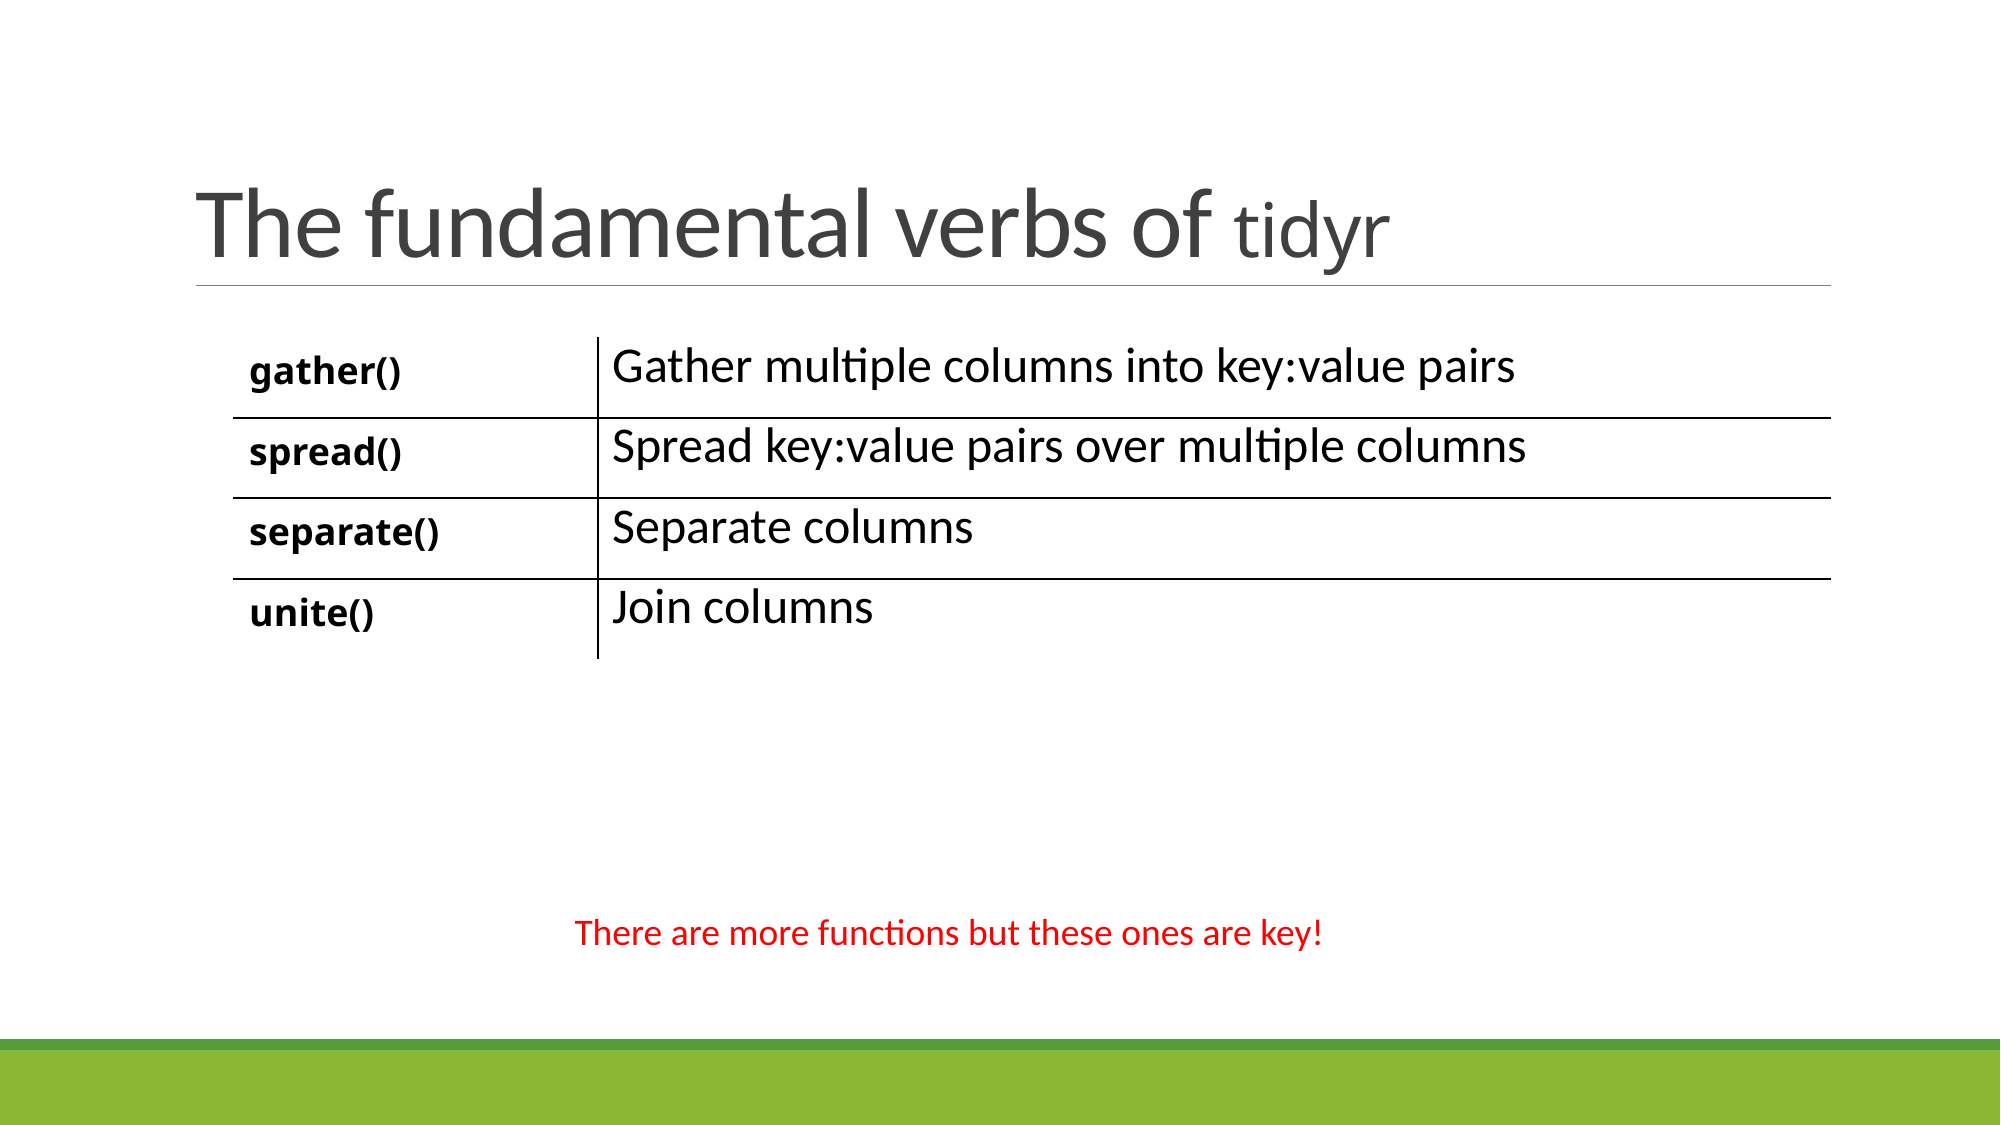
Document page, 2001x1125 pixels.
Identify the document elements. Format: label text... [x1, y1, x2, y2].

table_header gather() [235, 338, 597, 417]
text_box There are more functions but these ones are key! [559, 900, 1451, 961]
table_cell spread() [235, 419, 597, 497]
table_cell Separate columns [599, 499, 1829, 578]
table_cell Join columns [599, 580, 1829, 659]
table_cell separate() [235, 499, 597, 578]
title The fundamental verbs of tidyr [180, 47, 1830, 285]
table_header Gather multiple columns into key:value pairs [599, 338, 1829, 417]
table_cell unite() [235, 580, 597, 659]
table_cell Spread key:value pairs over multiple columns [599, 419, 1829, 497]
